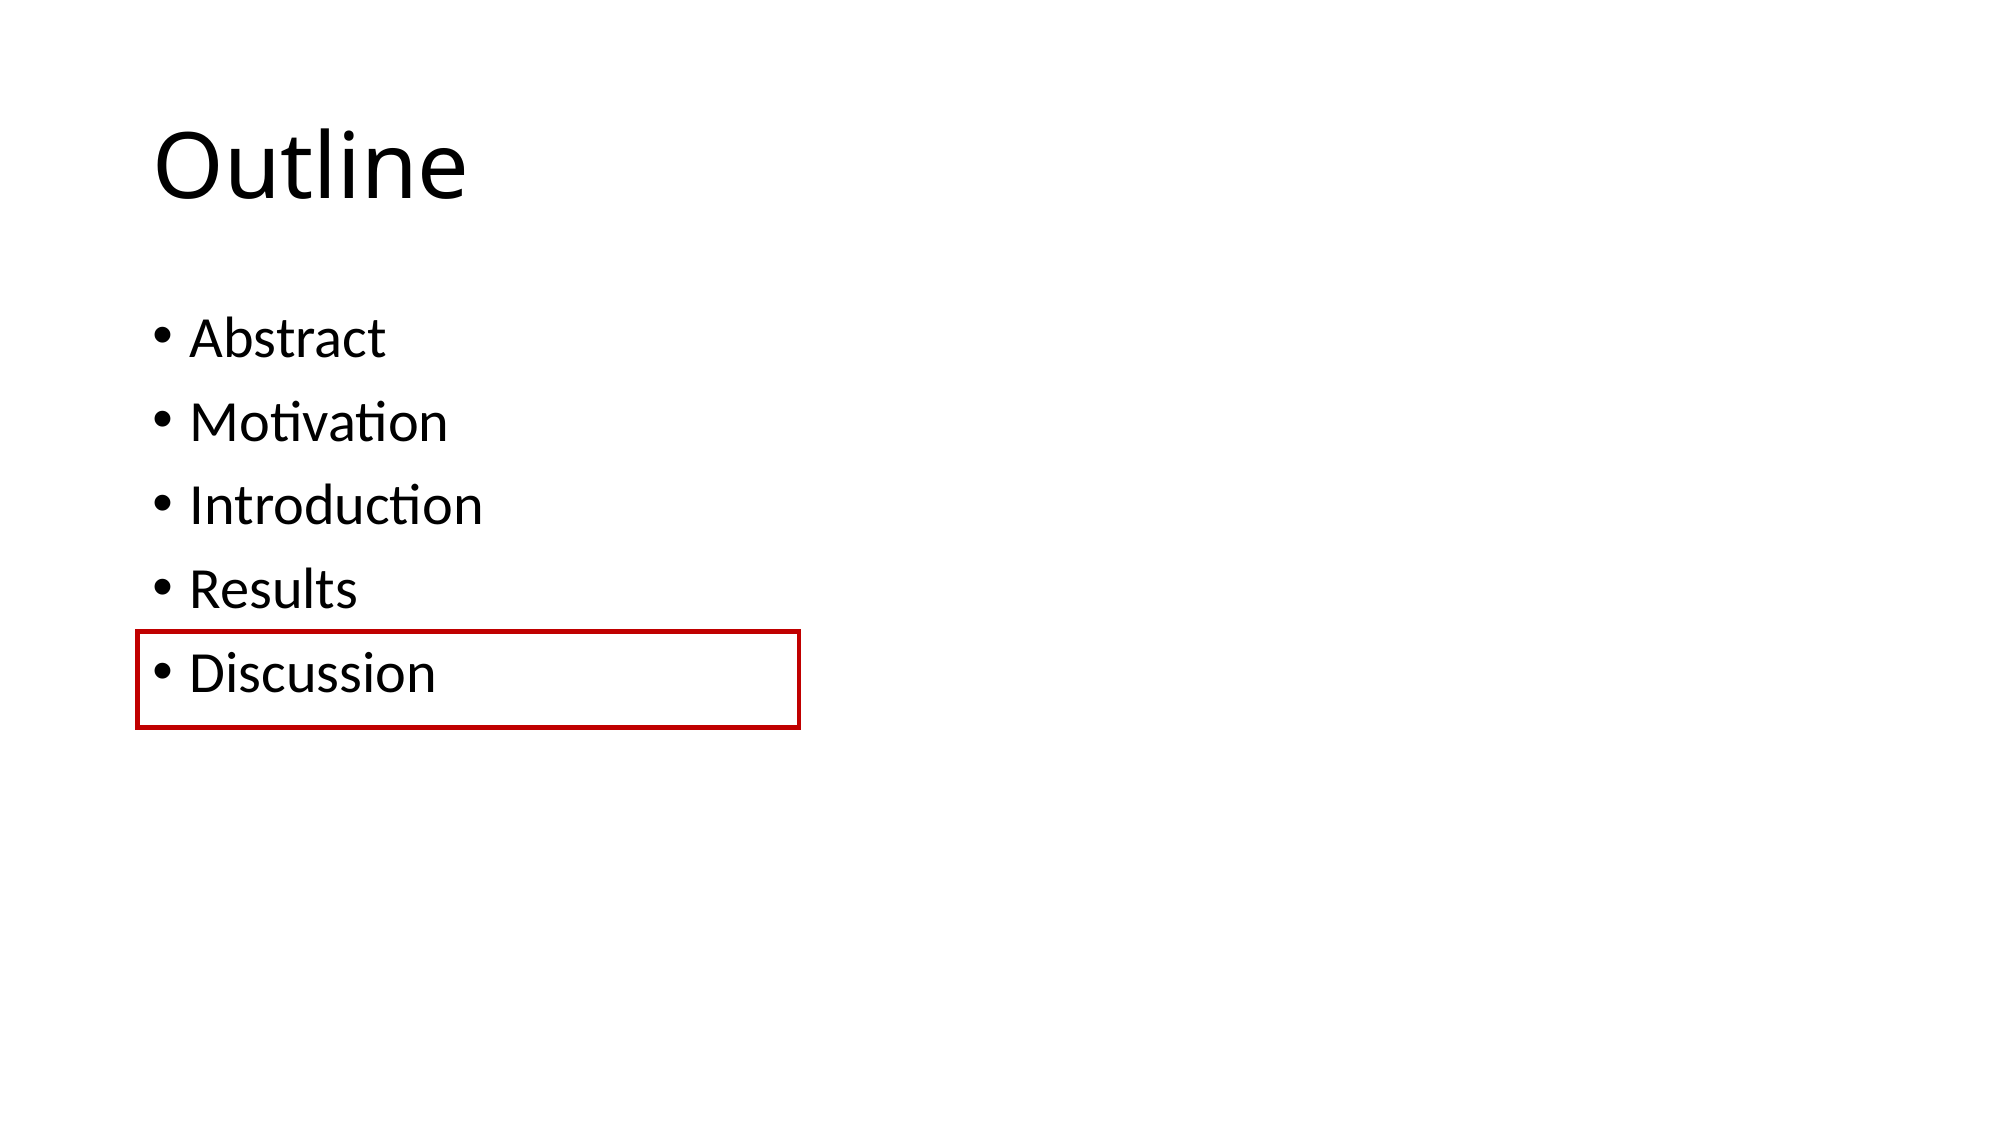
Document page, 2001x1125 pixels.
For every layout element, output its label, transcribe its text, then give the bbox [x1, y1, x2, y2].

title Outline [137, 59, 1863, 278]
text_box [136, 631, 800, 728]
list Abstract Motivation Introduction Results Discussion [137, 299, 1863, 1014]
